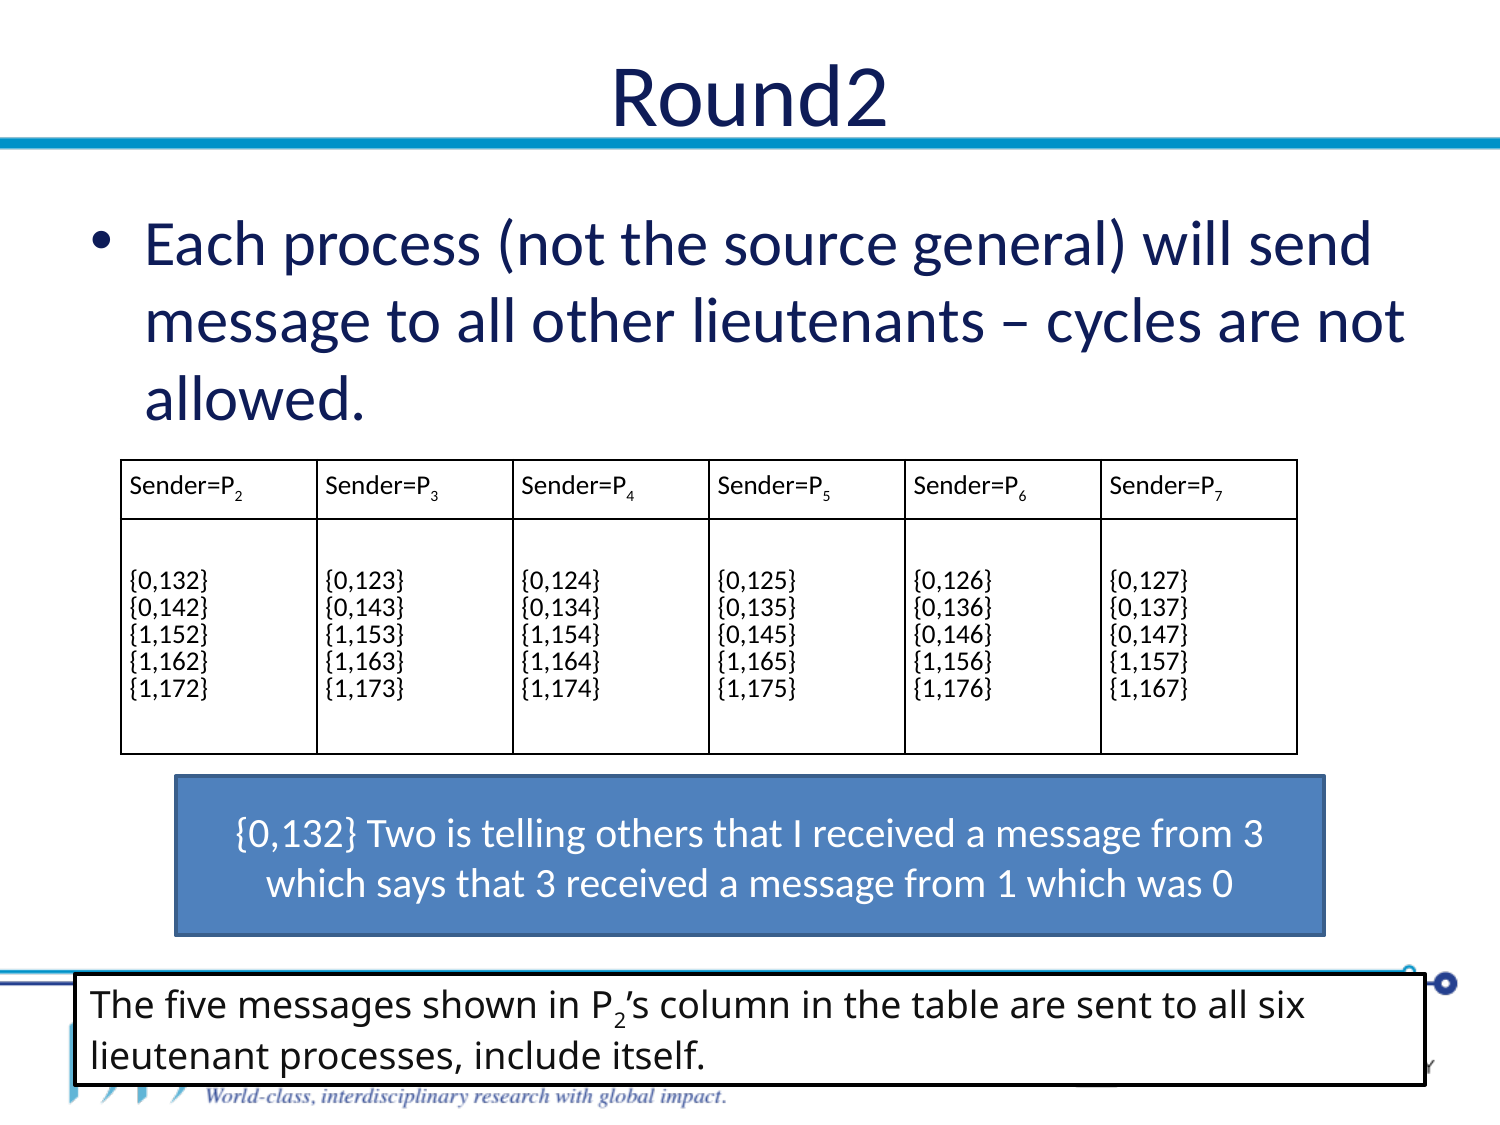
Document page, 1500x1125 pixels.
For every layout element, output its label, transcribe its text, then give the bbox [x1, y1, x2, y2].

table_header Sender=P4 [514, 461, 708, 518]
table_cell {0,123} {0,143} {1,153} {1,163} {1,173} [318, 520, 512, 753]
text_box The five messages shown in P2’s column in the table are sent to all six lieutenant processes, include itself. [73, 972, 1427, 1087]
table_header Sender=P3 [318, 461, 512, 518]
text_box {0,132} Two is telling others that I received a message from 3 which says that 3 received a message from 1 which was 0 [174, 774, 1326, 937]
table_header Sender=P2 [122, 461, 316, 518]
title Round2 [75, 26, 1425, 155]
table_header Sender=P5 [710, 461, 904, 518]
table_cell {0,124} {0,134} {1,154} {1,164} {1,174} [514, 520, 708, 753]
table_cell {0,127} {0,137} {0,147} {1,157} {1,167} [1102, 520, 1296, 753]
list Each process (not the source general) will send message to all other lieutenants – cycles are not allowed. [75, 193, 1425, 936]
table_cell {0,132} {0,142} {1,152} {1,162} {1,172} [122, 520, 316, 753]
table_header Sender=P6 [906, 461, 1100, 518]
table_cell {0,126} {0,136} {0,146} {1,156} {1,176} [906, 520, 1100, 753]
table_header Sender=P7 [1102, 461, 1296, 518]
table_cell {0,125} {0,135} {0,145} {1,165} {1,175} [710, 520, 904, 753]
